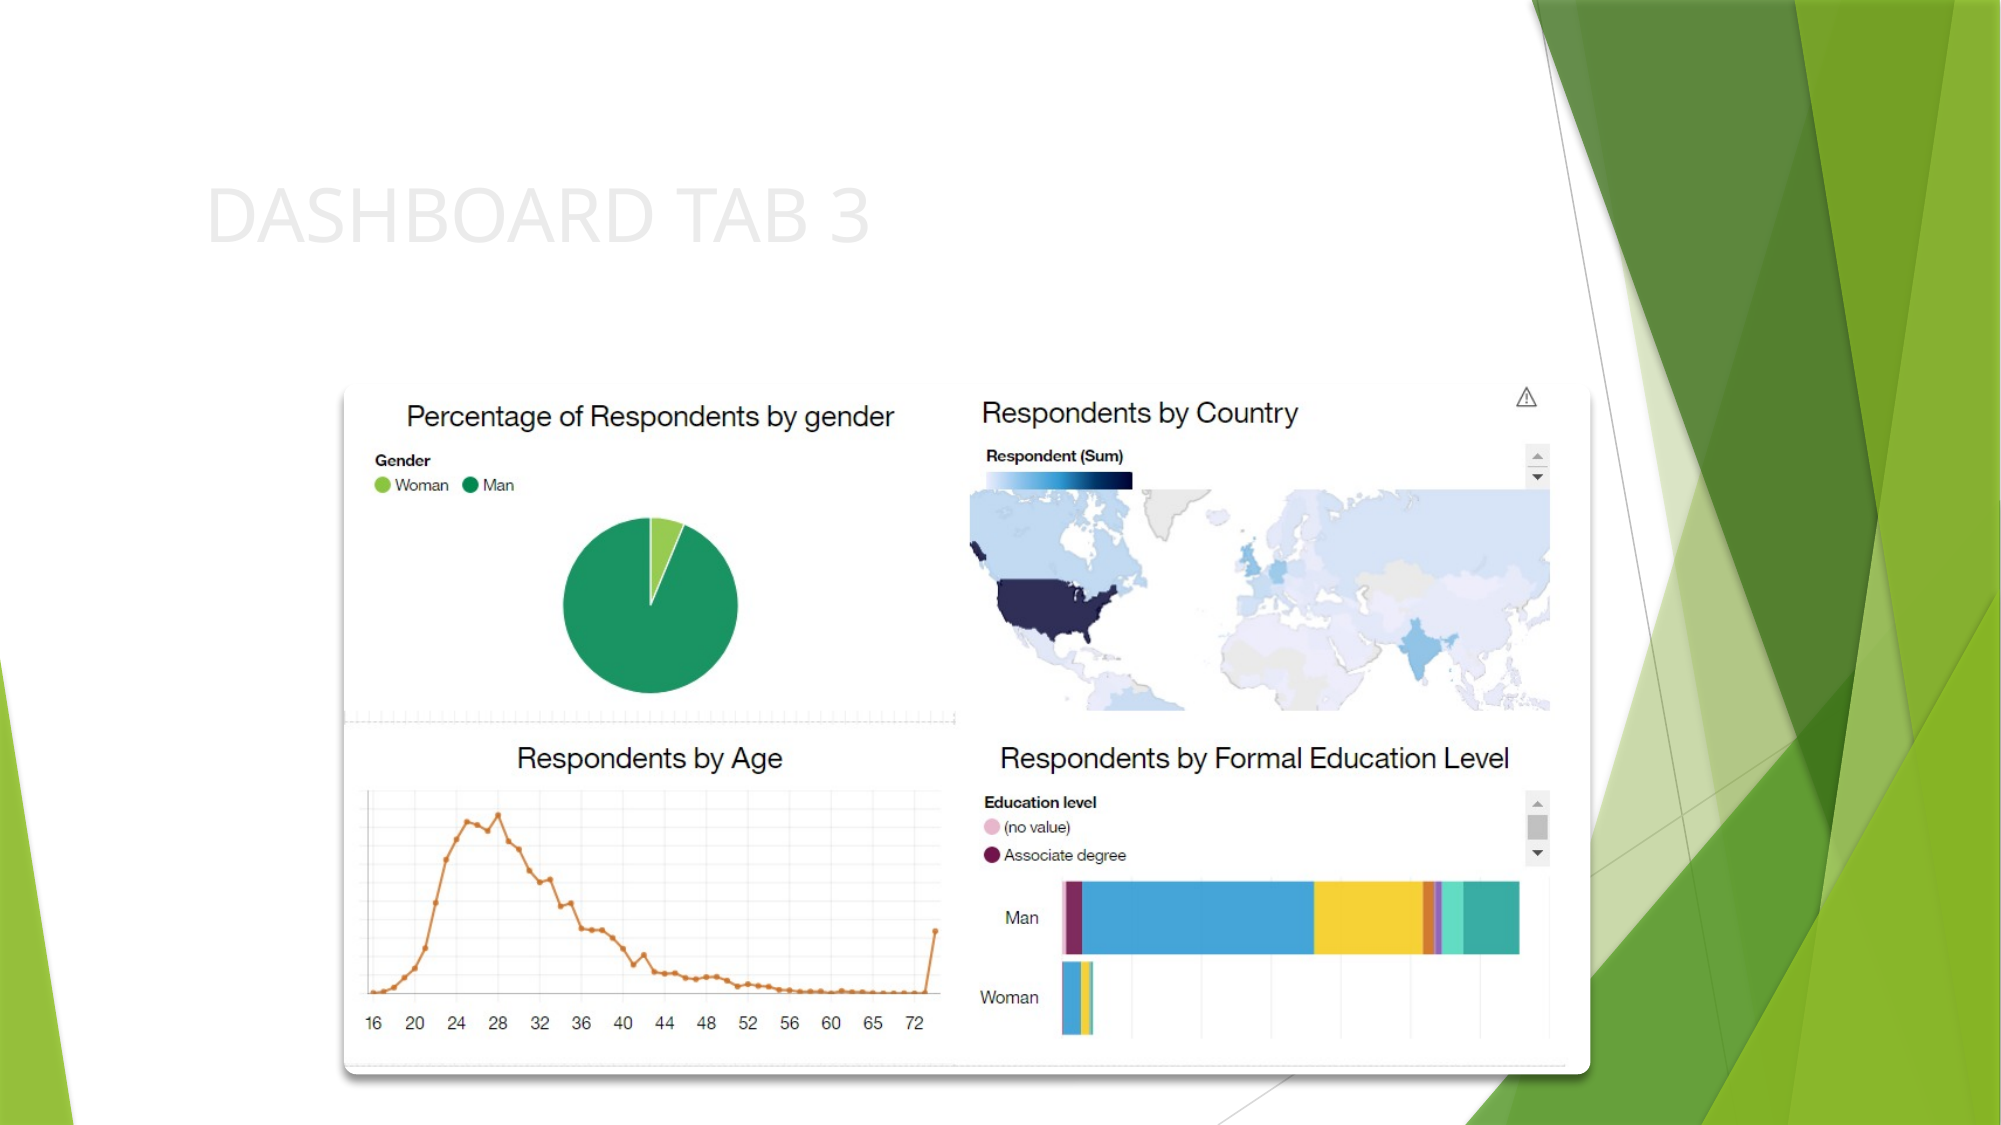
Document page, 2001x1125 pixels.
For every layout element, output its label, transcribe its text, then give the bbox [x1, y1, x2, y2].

picture [343, 383, 1591, 1075]
title DASHBOARD TAB 3 [189, 159, 1627, 276]
